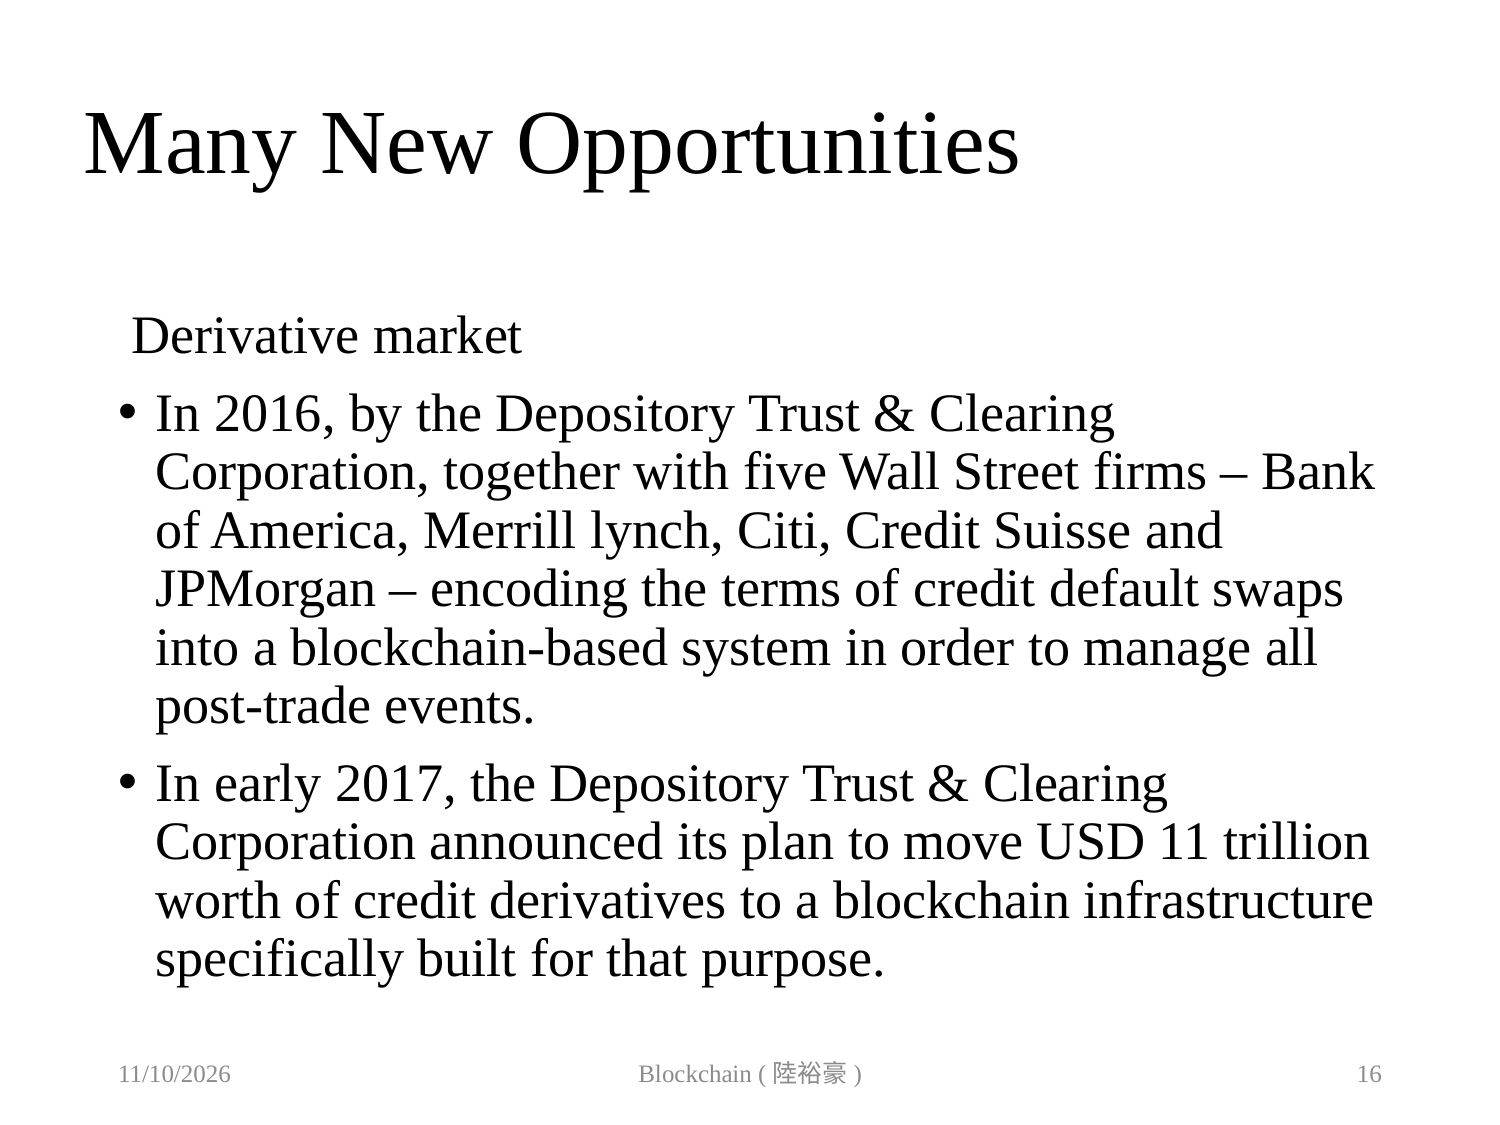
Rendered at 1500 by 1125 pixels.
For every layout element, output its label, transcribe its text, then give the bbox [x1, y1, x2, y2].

footer Blockchain (陸裕豪) [496, 1042, 1004, 1103]
list Derivative market In 2016, by the Depository Trust & Clearing Corporation, together with five Wall Street firms – Bank of America, Merrill lynch, Citi, Credit Suisse and JPMorgan – encoding the terms of credit default swaps into a blockchain-based system in order to manage all post-trade events. In early 2017, the Depository Trust & Clearing Corporation announced its plan to move USD 11 trillion worth of credit derivatives to a blockchain infrastructure specifically built for that purpose. [103, 299, 1397, 1014]
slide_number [103, 1042, 441, 1103]
slide_number 16 [1059, 1042, 1397, 1103]
title Many New Opportunities [68, 62, 1397, 226]
